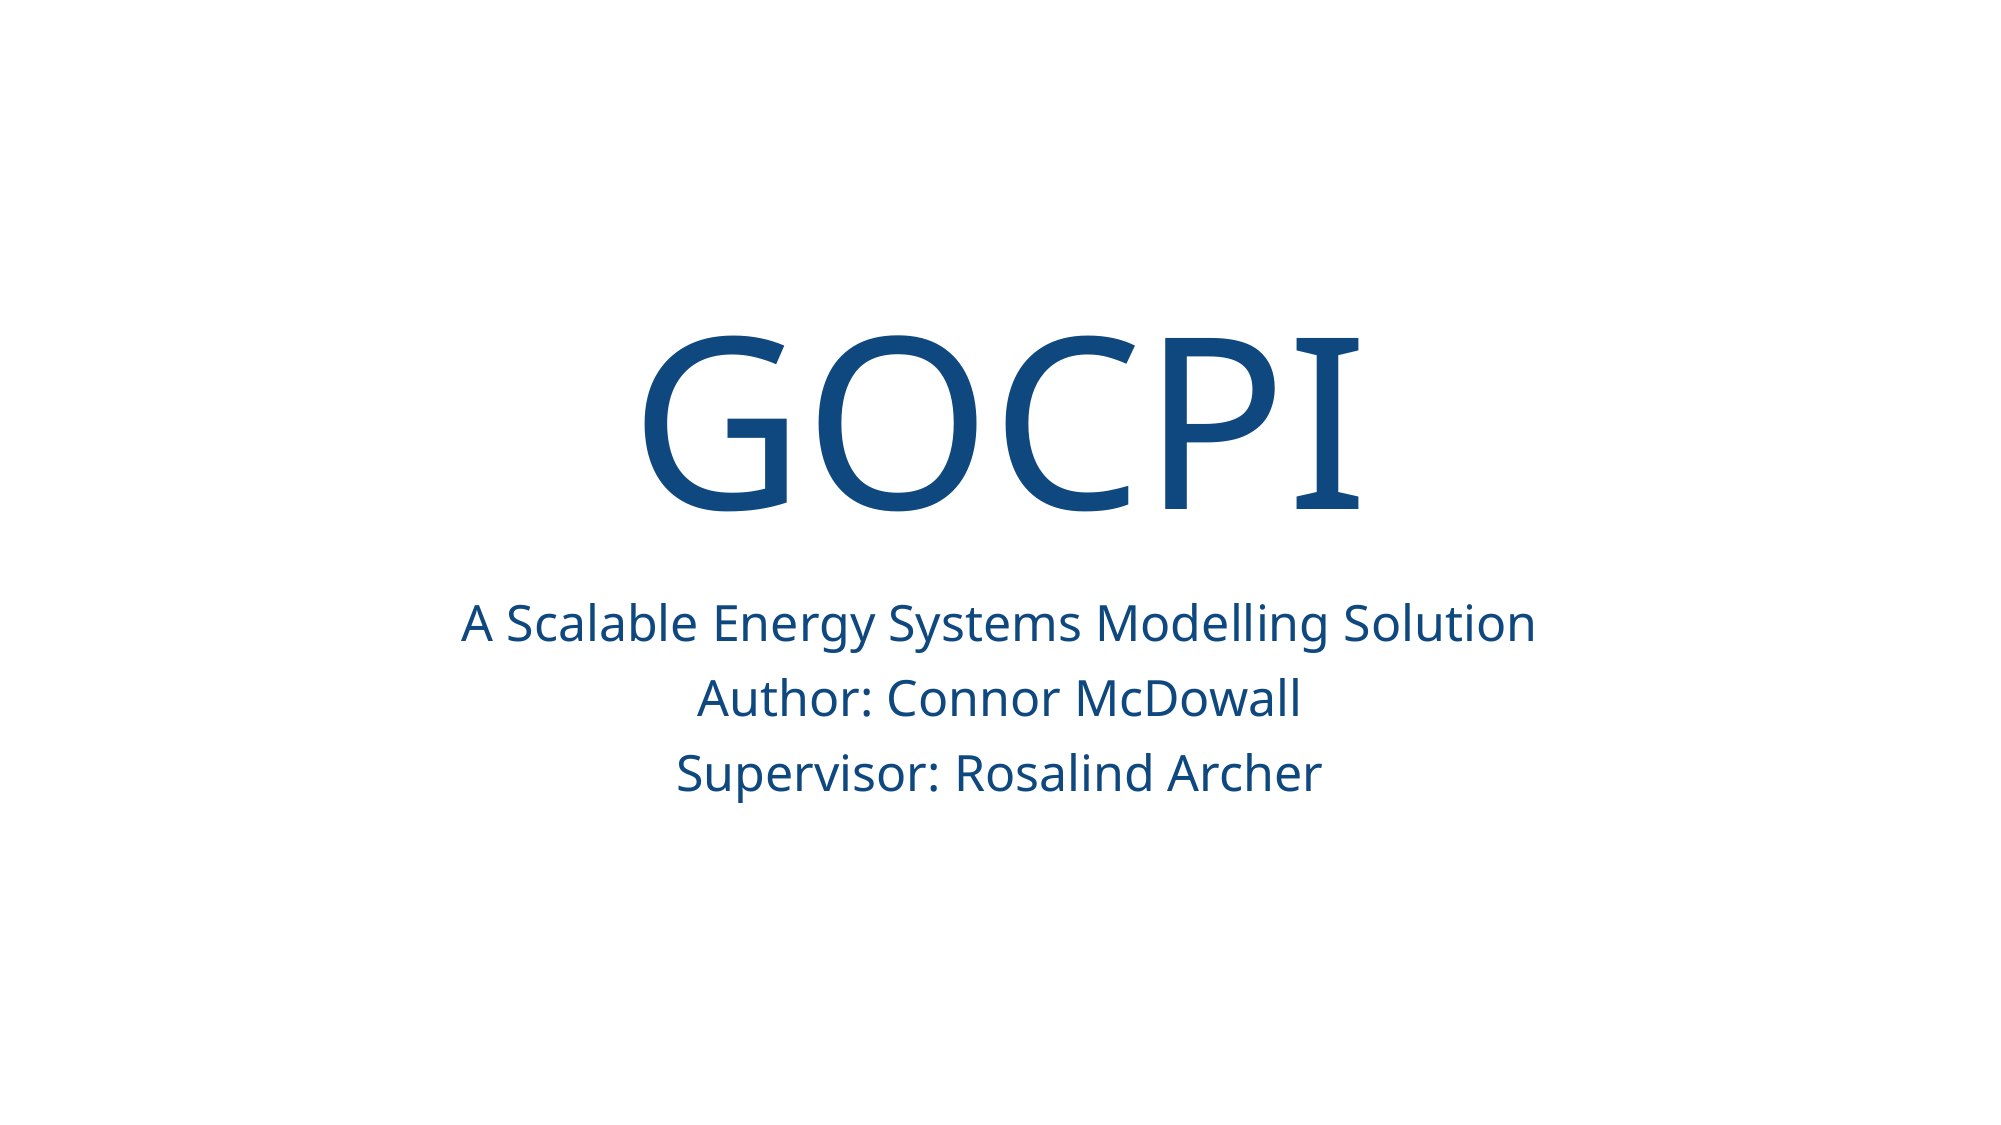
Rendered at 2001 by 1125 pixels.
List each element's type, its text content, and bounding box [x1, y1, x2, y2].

title GOCPI [249, 184, 1750, 576]
subtitle A Scalable Energy Systems Modelling Solution Author: Connor McDowall Supervisor: Rosalind Archer [249, 590, 1750, 863]
